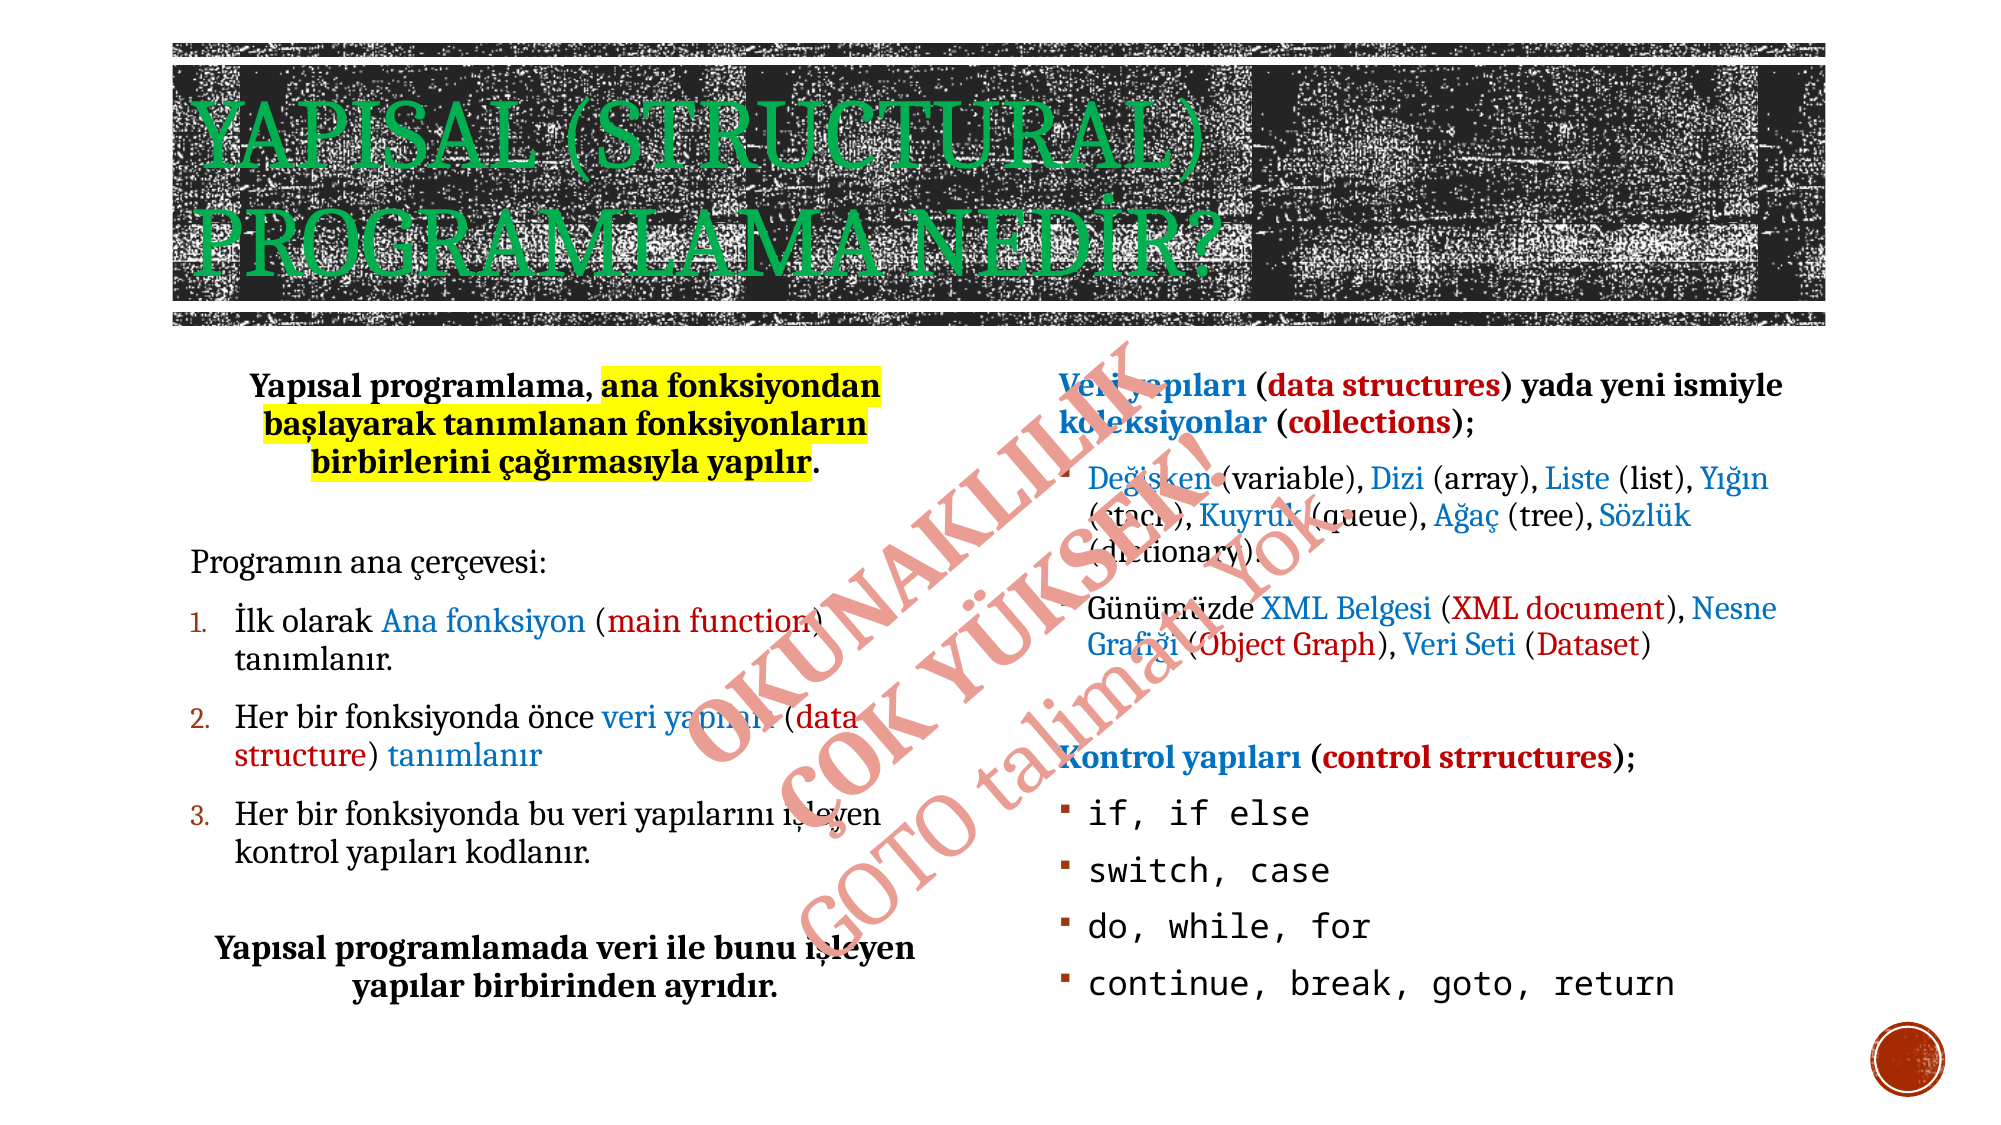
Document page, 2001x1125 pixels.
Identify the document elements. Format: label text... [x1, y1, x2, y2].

title yapısal (structural) programlama nedir? [175, 79, 1826, 301]
list Yapısal programlama, ana fonksiyondan başlayarak tanımlanan fonksiyonların birbirlerini çağırmasıyla yapılır. Programın ana çerçevesi: İlk olarak Ana fonksiyon (main function) tanımlanır. Her bir fonksiyonda önce veri yapıları (data structure) tanımlanır Her bir fonksiyonda bu veri yapılarını işleyen kontrol yapıları kodlanır. Yapısal programlamada veri ile bunu işleyen yapılar birbirinden ayrıdır. [175, 360, 956, 1013]
text_box OKUNAKLILIK ÇOK YÜKSEK! GOTO talimatı Yok. [610, 259, 1388, 997]
list Veri yapıları (data structures) yada yeni ismiyle koleksiyonlar (collections); Değişken (variable), Dizi (array), Liste (list), Yığın (stack), Kuyruk (queue), Ağaç (tree), Sözlük (dictionary). Günümüzde XML Belgesi (XML document), Nesne Grafiği (Object Graph), Veri Seti (Dataset) Kontrol yapıları (control strructures); if, if else switch, case do, while, for continue, break, goto, return [1043, 360, 1824, 1013]
